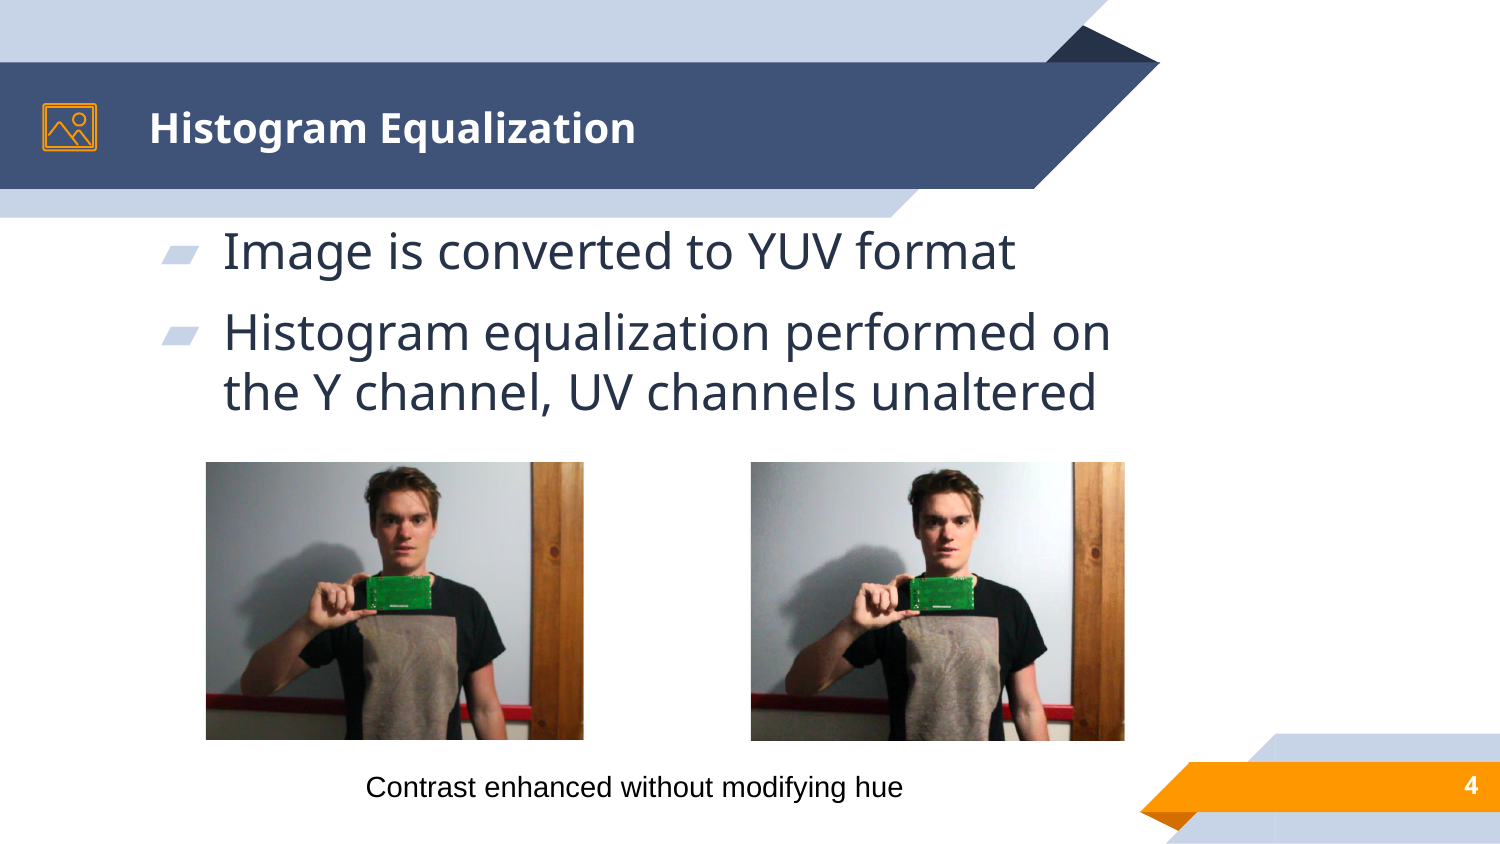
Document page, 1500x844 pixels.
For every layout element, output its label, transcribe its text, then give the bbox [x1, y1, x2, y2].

title Histogram Equalization [133, 64, 1035, 190]
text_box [43, 103, 97, 151]
slide_number 4 [1249, 760, 1494, 813]
text_box Contrast enhanced without modifying hue [350, 760, 1310, 811]
picture [205, 462, 585, 740]
picture [749, 462, 1125, 741]
list Image is converted to YUV format Histogram equalization performed on the Y channel, UV channels unaltered [133, 217, 1140, 422]
